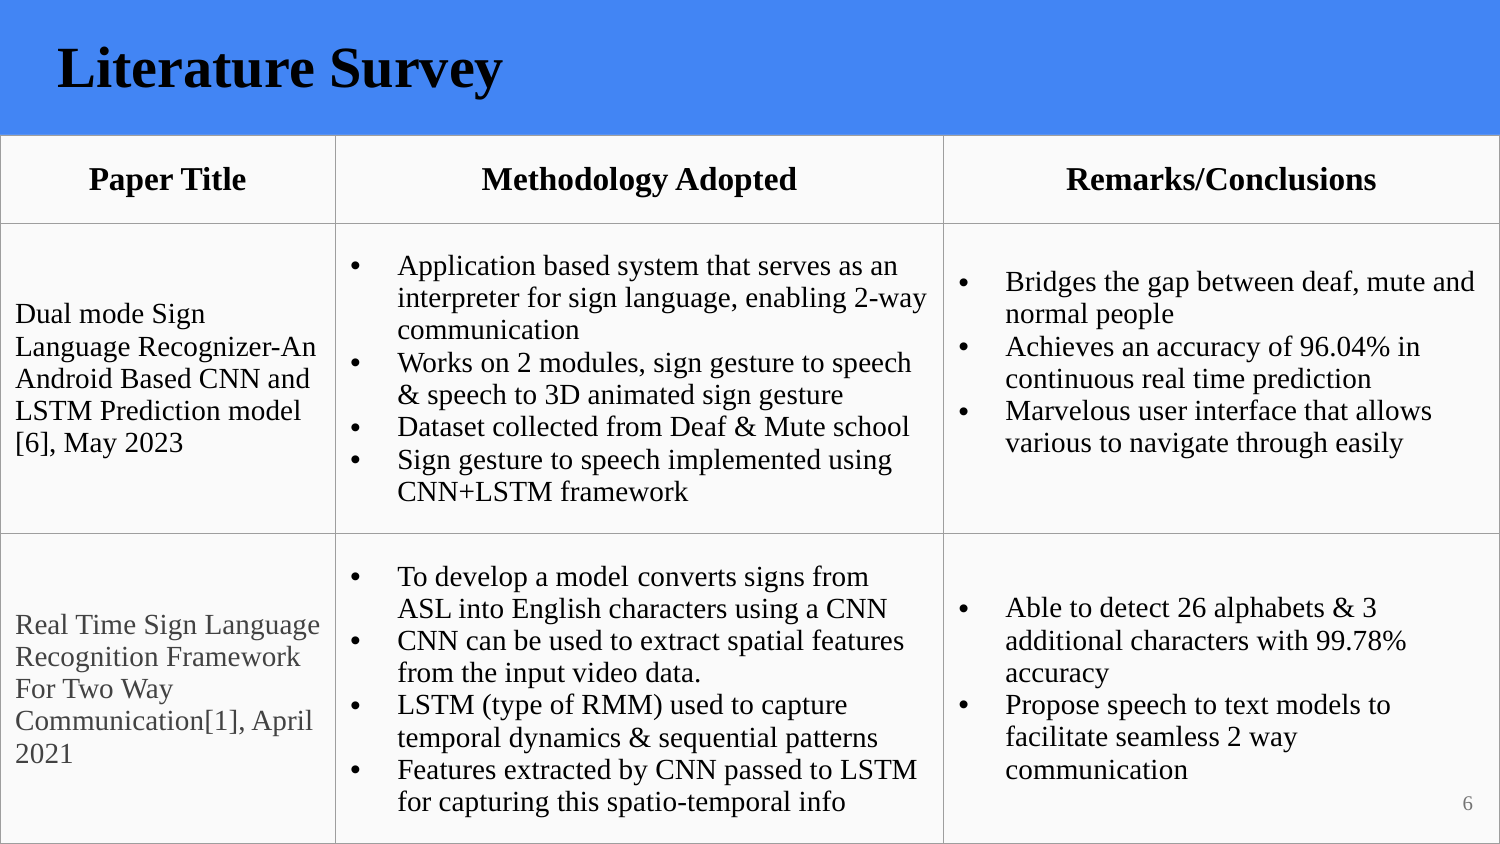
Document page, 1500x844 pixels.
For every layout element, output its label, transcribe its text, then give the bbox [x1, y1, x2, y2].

table_cell Dual mode Sign Language Recognizer-An Android Based CNN and LSTM Prediction model [6], May 2023 [1, 224, 335, 533]
table_header Methodology Adopted [336, 136, 943, 223]
table_cell Able to detect 26 alphabets & 3 additional characters with 99.78% accuracy Propose speech to text models to facilitate seamless 2 way communication [944, 534, 1499, 843]
table_header Remarks/Conclusions [944, 136, 1499, 223]
table_cell Bridges the gap between deaf, mute and normal people Achieves an accuracy of 96.04% in continuous real time prediction Marvelous user interface that allows various to navigate through easily [944, 224, 1499, 533]
table_cell Real Time Sign Language Recognition Framework For Two Way Communication[1], April 2021 [1, 534, 335, 843]
table_cell To develop a model converts signs from ASL into English characters using a CNN CNN can be used to extract spatial features from the input video data. LSTM (type of RMM) used to capture temporal dynamics & sequential patterns Features extracted by CNN passed to LSTM for capturing this spatio-temporal info [336, 534, 943, 843]
slide_number 6 [1398, 770, 1489, 835]
text_box Literature Survey [42, 22, 520, 107]
table_cell Application based system that serves as an interpreter for sign language, enabling 2-way communication Works on 2 modules, sign gesture to speech & speech to 3D animated sign gesture Dataset collected from Deaf & Mute school Sign gesture to speech implemented using CNN+LSTM framework [336, 224, 943, 533]
table_header Paper Title [1, 136, 335, 223]
